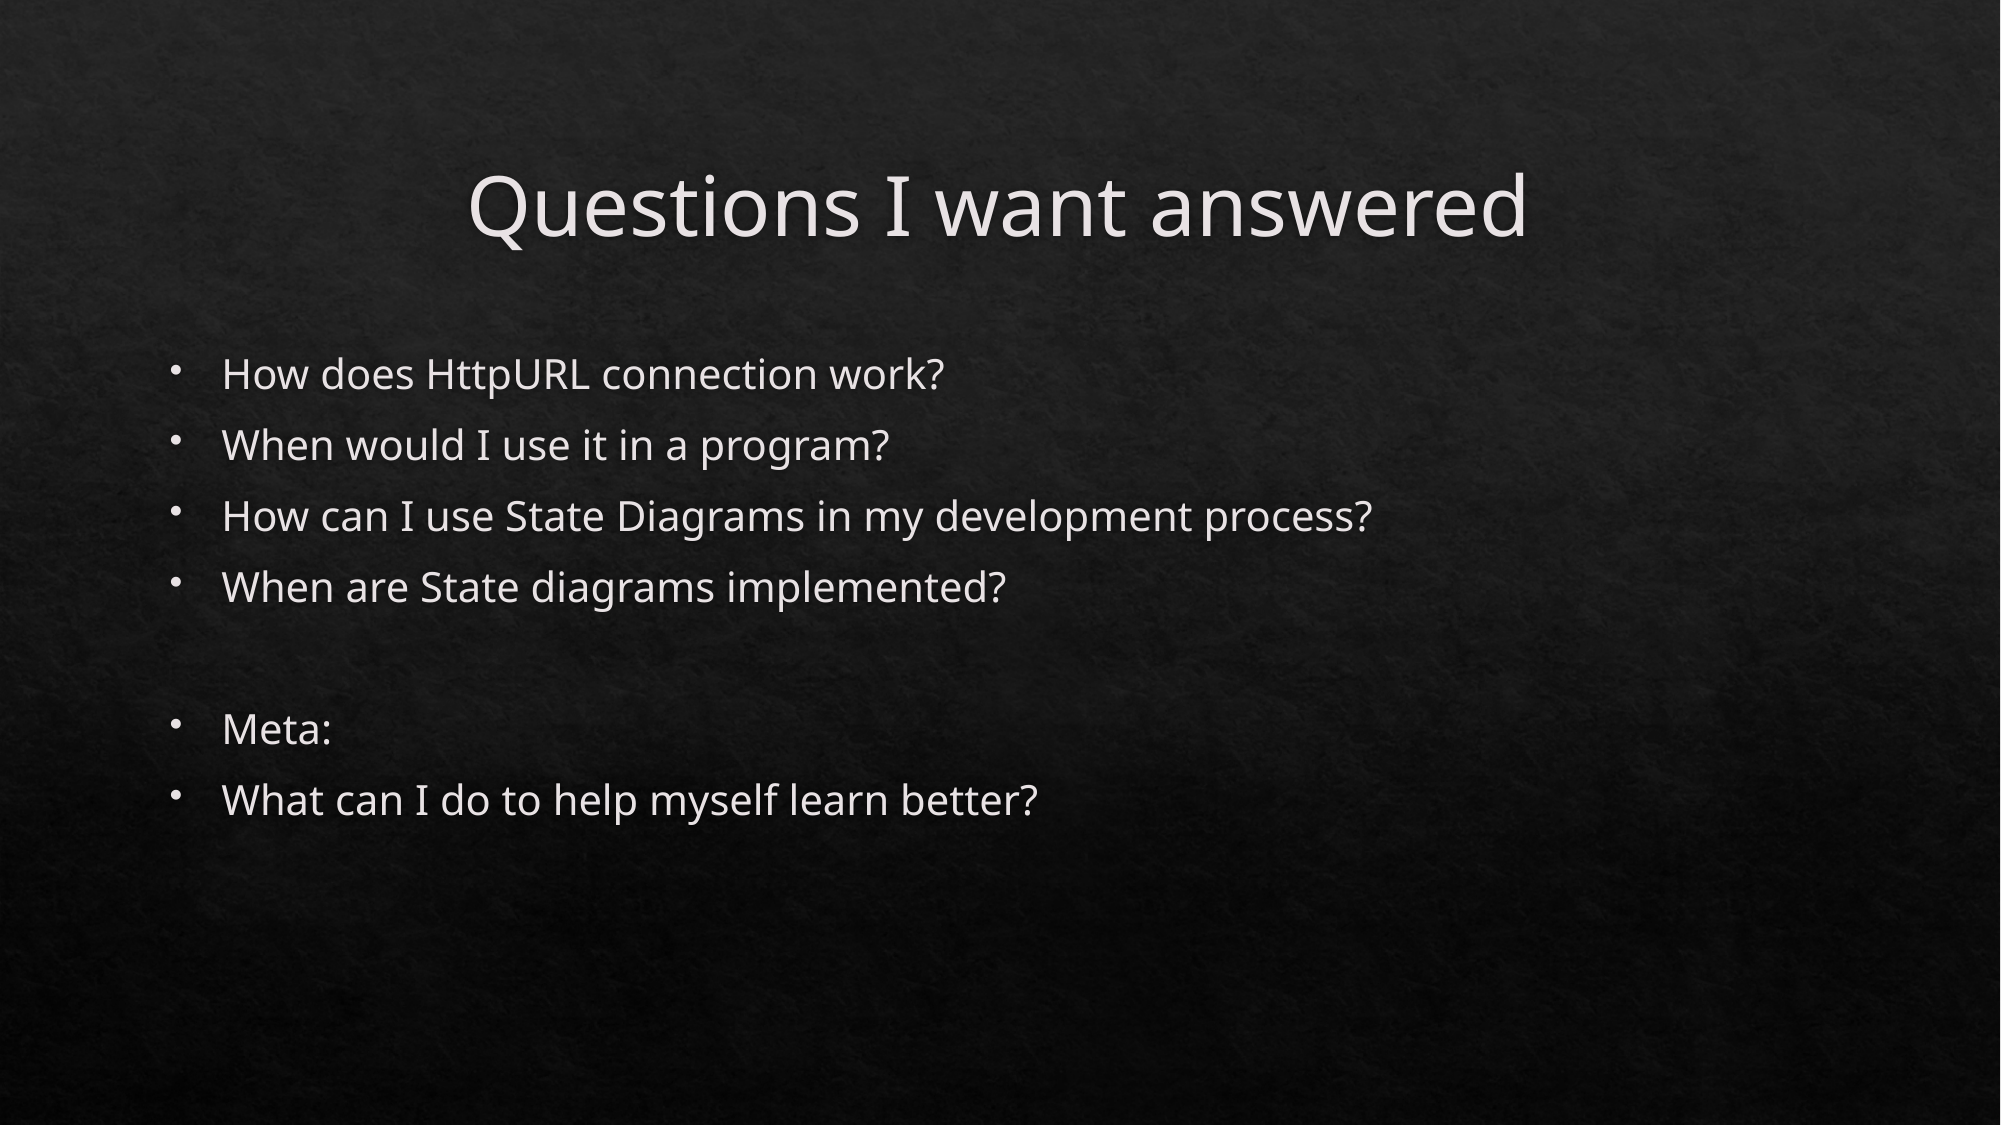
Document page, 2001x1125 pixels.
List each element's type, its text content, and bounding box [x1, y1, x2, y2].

list How does HttpURL connection work? When would I use it in a program? How can I use State Diagrams in my development process? When are State diagrams implemented? Meta: What can I do to help myself learn better? [149, 340, 1849, 950]
title Questions I want answered [149, 99, 1849, 307]
